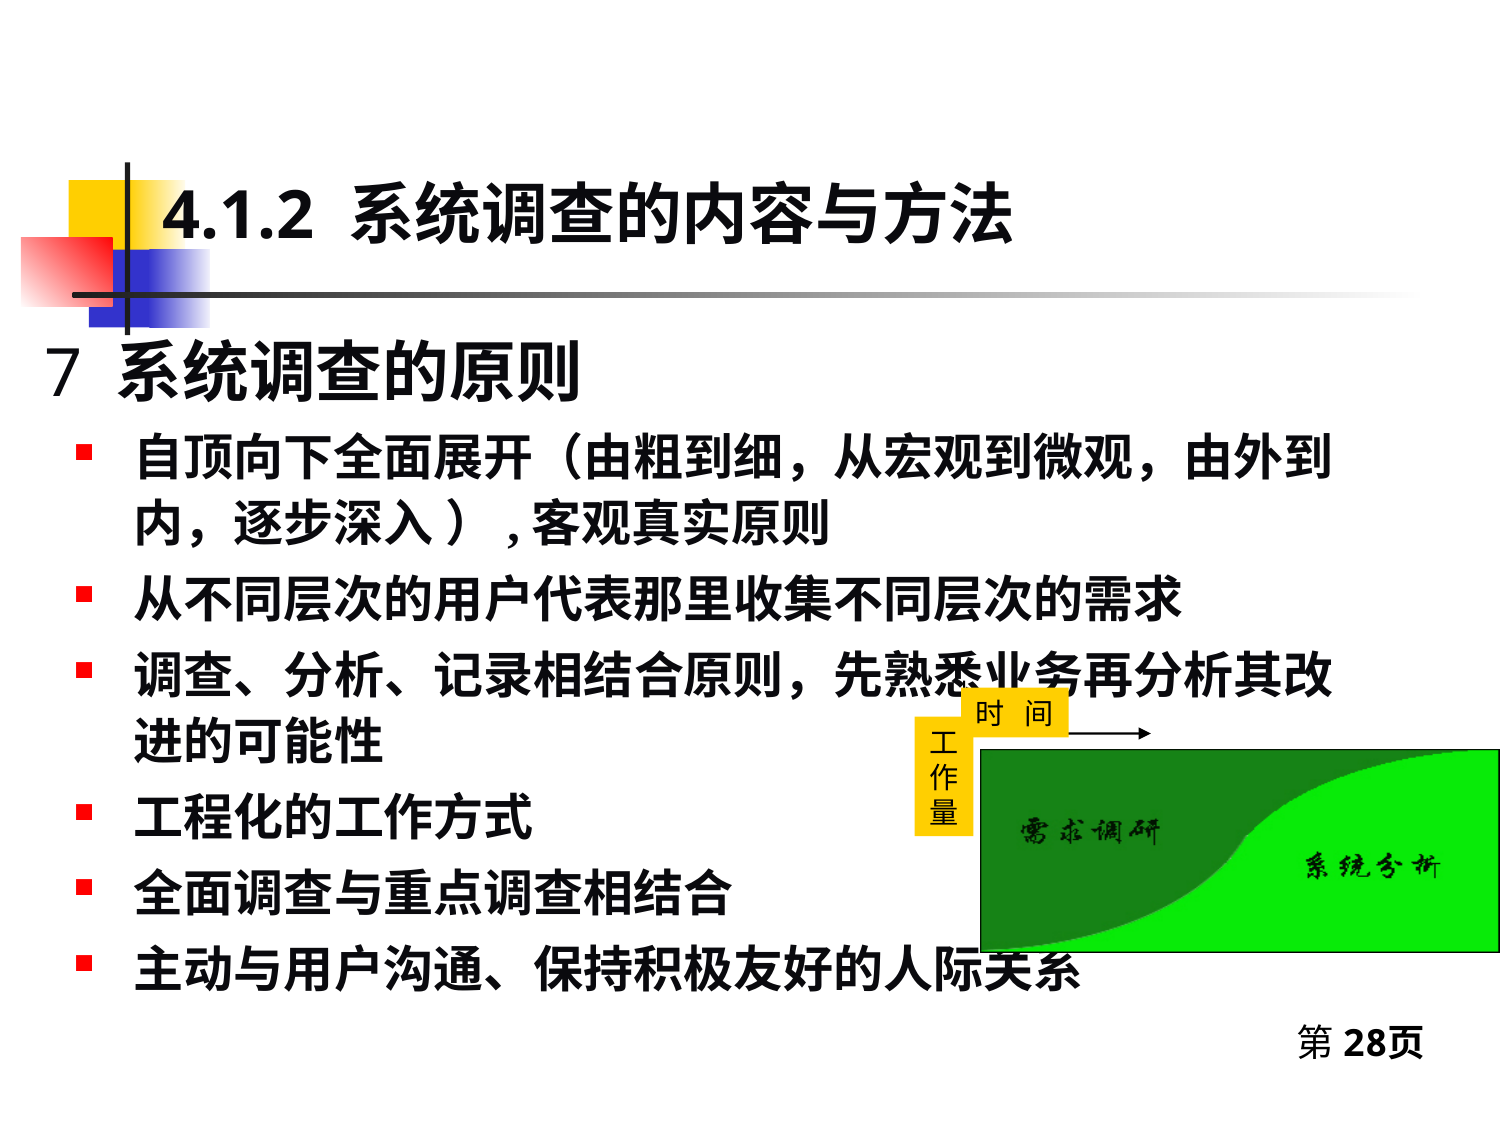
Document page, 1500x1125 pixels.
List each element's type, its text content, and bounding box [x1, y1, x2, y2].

list 7 系统调查的原则 自顶向下全面展开（由粗到细，从宏观到微观，由外到内，逐步深入 ）,客观真实原则 从不同层次的用户代表那里收集不同层次的需求 调查、分析、记录相结合原则，先熟悉业务再分析其改进的可能性 工程化的工作方式 全面调查与重点调查相结合 主动与用户沟通、保持积极友好的人际关系 [29, 314, 1388, 990]
text_box 4.1.2 系统调查的内容与方法 [147, 137, 1188, 288]
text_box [915, 680, 1500, 953]
